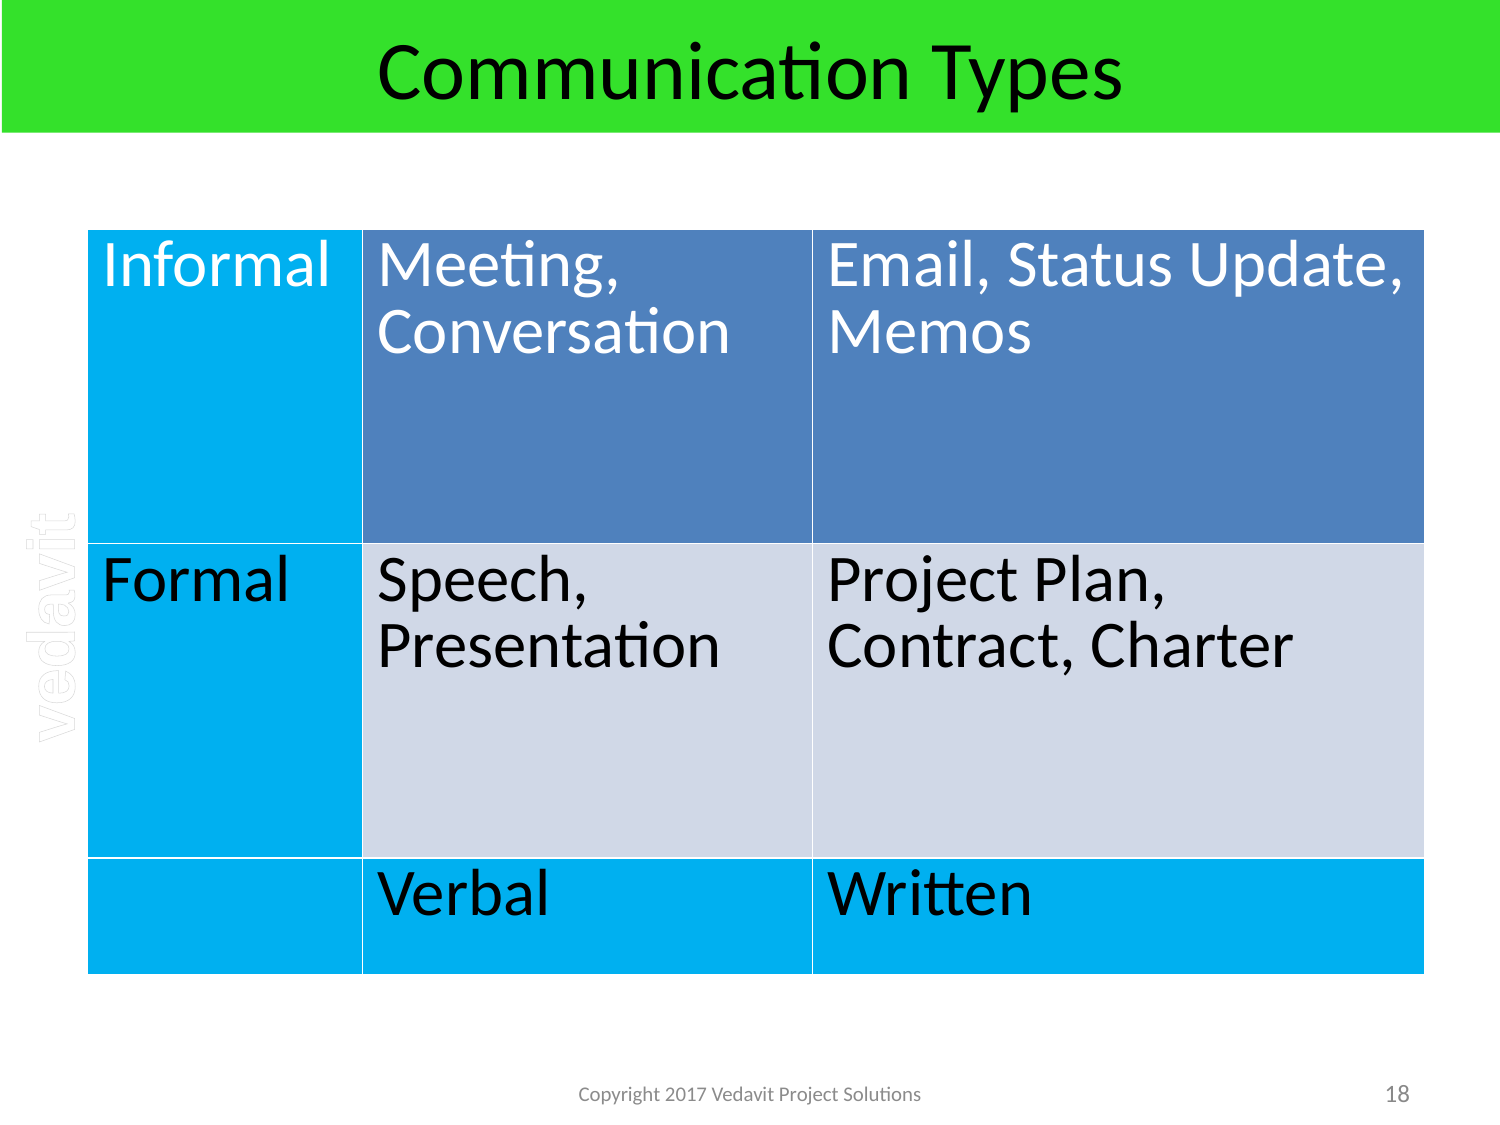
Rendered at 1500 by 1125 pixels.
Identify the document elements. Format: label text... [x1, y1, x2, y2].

table_header Email, Status Update, Memos [813, 230, 1424, 543]
title Communication Types [1, 0, 1500, 133]
table_cell Verbal [363, 859, 812, 974]
footer Copyright 2017 Vedavit Project Solutions [512, 1062, 988, 1123]
table_header Meeting, Conversation [363, 230, 812, 543]
table_cell Speech, Presentation [363, 544, 812, 857]
table_cell Project Plan, Contract, Charter [813, 544, 1424, 857]
slide_number 311 [1074, 1062, 1425, 1123]
table_cell Written [813, 859, 1424, 974]
table_cell Formal [88, 544, 362, 857]
table_cell [88, 859, 362, 974]
table_header Informal [88, 230, 362, 543]
